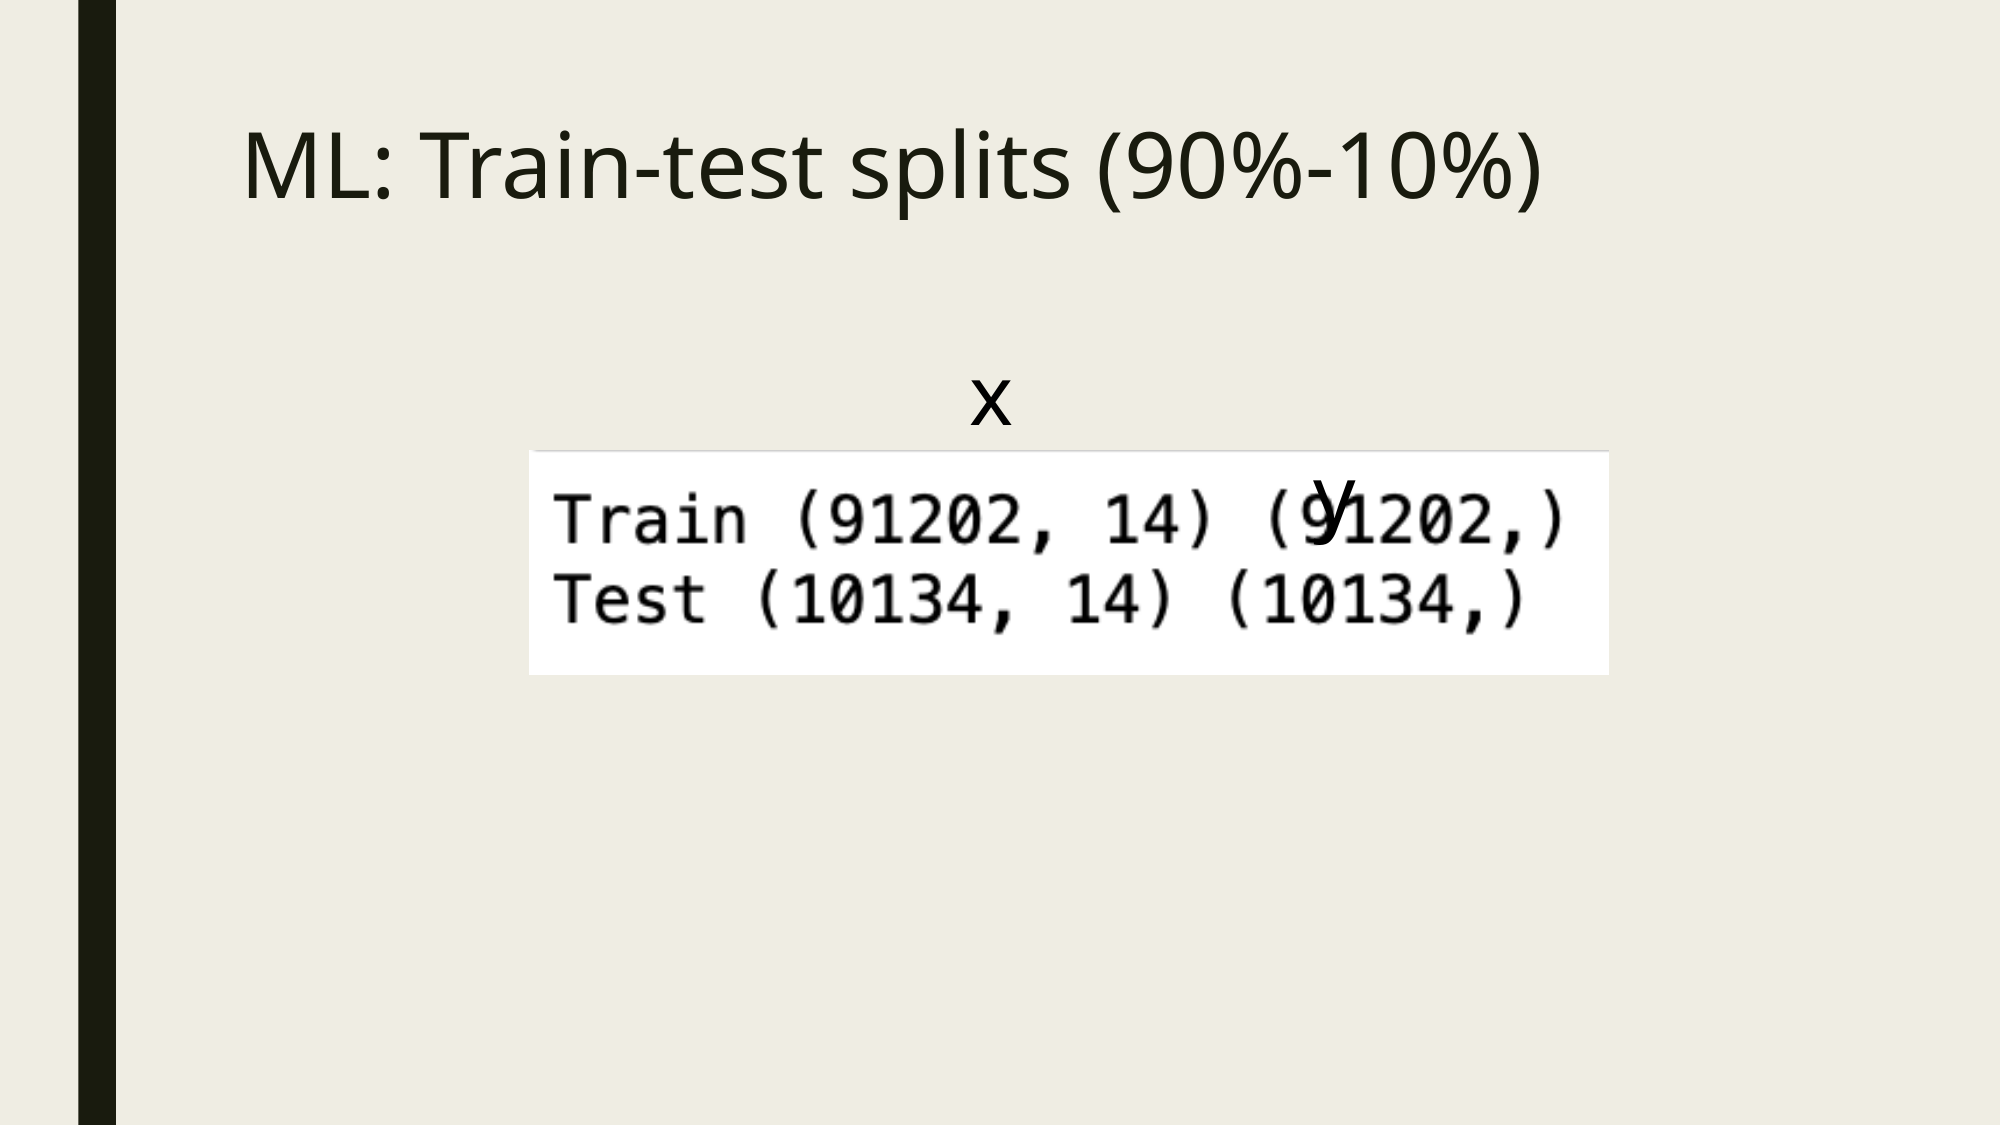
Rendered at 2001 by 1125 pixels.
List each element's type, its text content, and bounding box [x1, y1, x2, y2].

text_box x y [954, 334, 1567, 450]
picture [528, 450, 1609, 675]
title ML: Train-test splits (90%-10%) [225, 112, 1786, 249]
